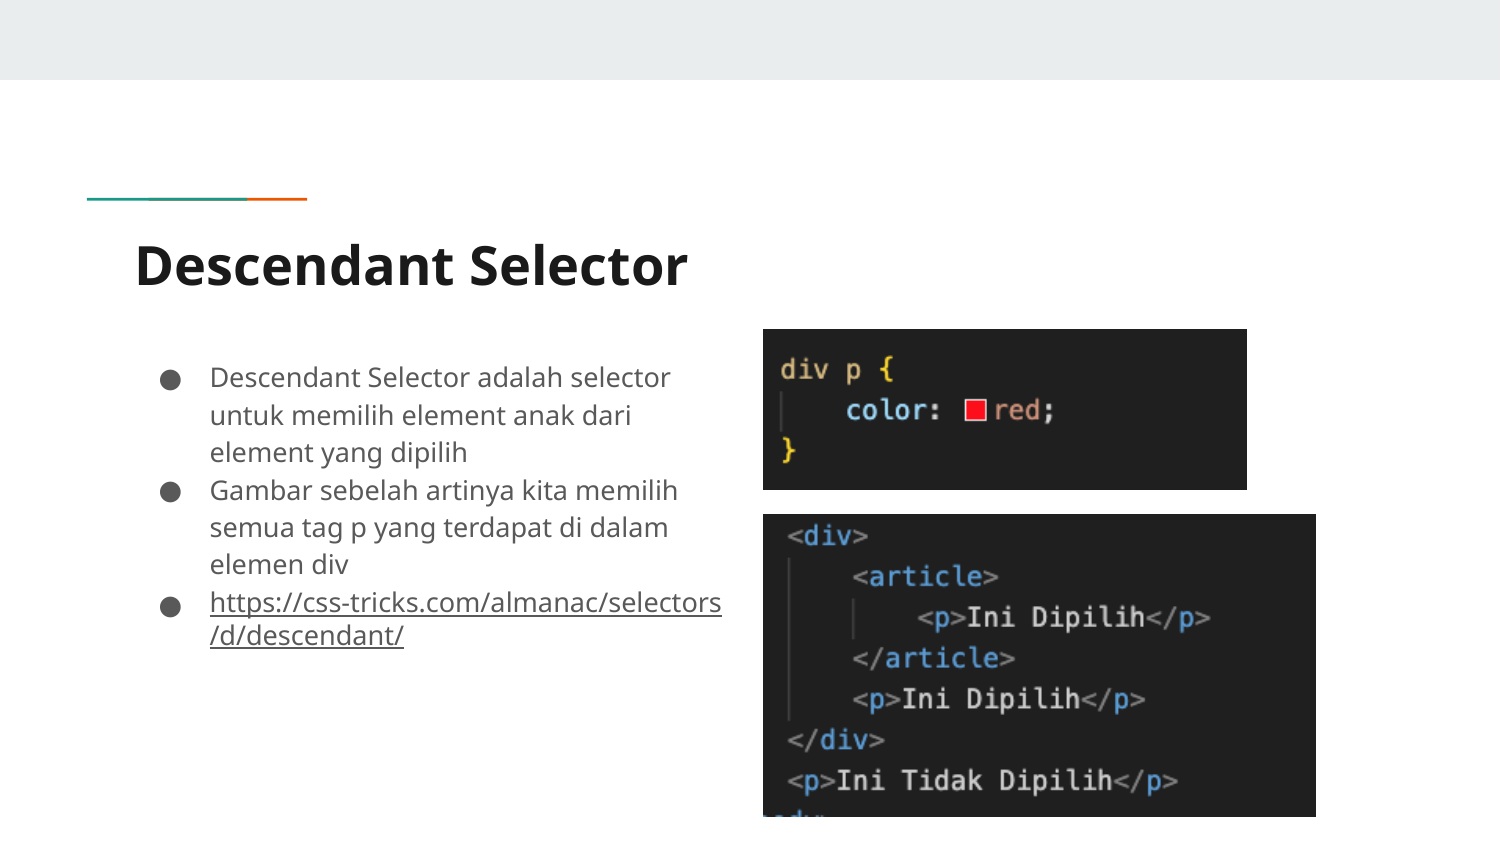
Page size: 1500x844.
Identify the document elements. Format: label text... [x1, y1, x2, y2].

picture [763, 514, 1316, 817]
picture [763, 328, 1247, 491]
title Descendant Selector [119, 216, 1381, 305]
list Descendant Selector adalah selector untuk memilih element anak dari element yang dipilih Gambar sebelah artinya kita memilih semua tag p yang terdapat di dalam elemen div https://css-tricks.com/almanac/selectors/d/descendant/ [119, 341, 739, 712]
